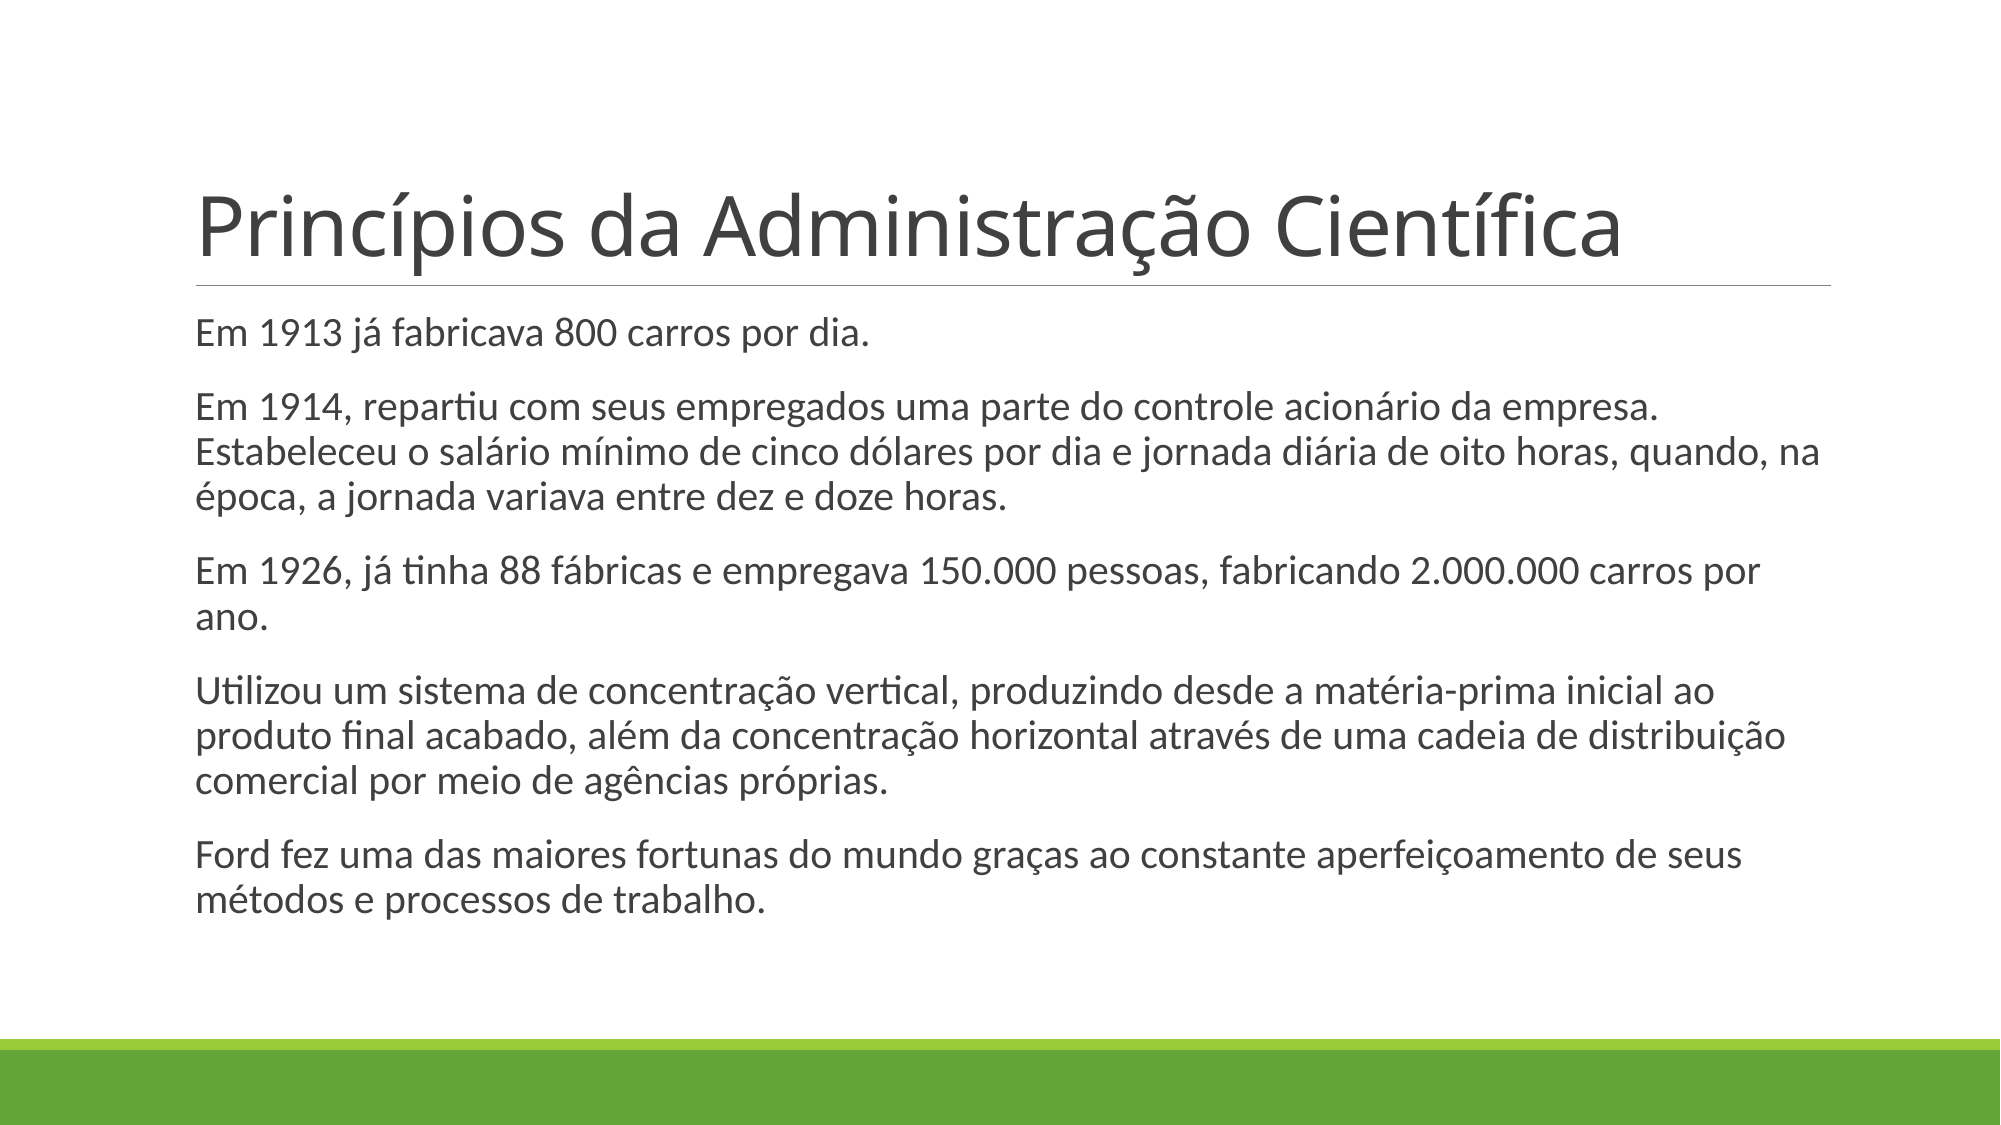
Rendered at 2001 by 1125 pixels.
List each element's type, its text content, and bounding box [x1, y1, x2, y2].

title Princípios da Administração Científica [180, 43, 1830, 282]
list Em 1913 já fabricava 800 carros por dia. Em 1914, repartiu com seus empregados uma parte do controle acionário da empresa. Estabeleceu o salário mínimo de cinco dólares por dia e jornada diária de oito horas, quando, na época, a jornada variava entre dez e doze horas. Em 1926, já tinha 88 fábricas e empregava 150.000 pessoas, fabricando 2.000.000 carros por ano. Utilizou um sistema de concentração vertical, produzindo desde a matéria-prima inicial ao produto final acabado, além da concentração horizontal através de uma cadeia de distribuição comercial por meio de agências próprias. Ford fez uma das maiores fortunas do mundo graças ao constante aperfeiçoamento de seus métodos e processos de trabalho. [180, 302, 1830, 963]
